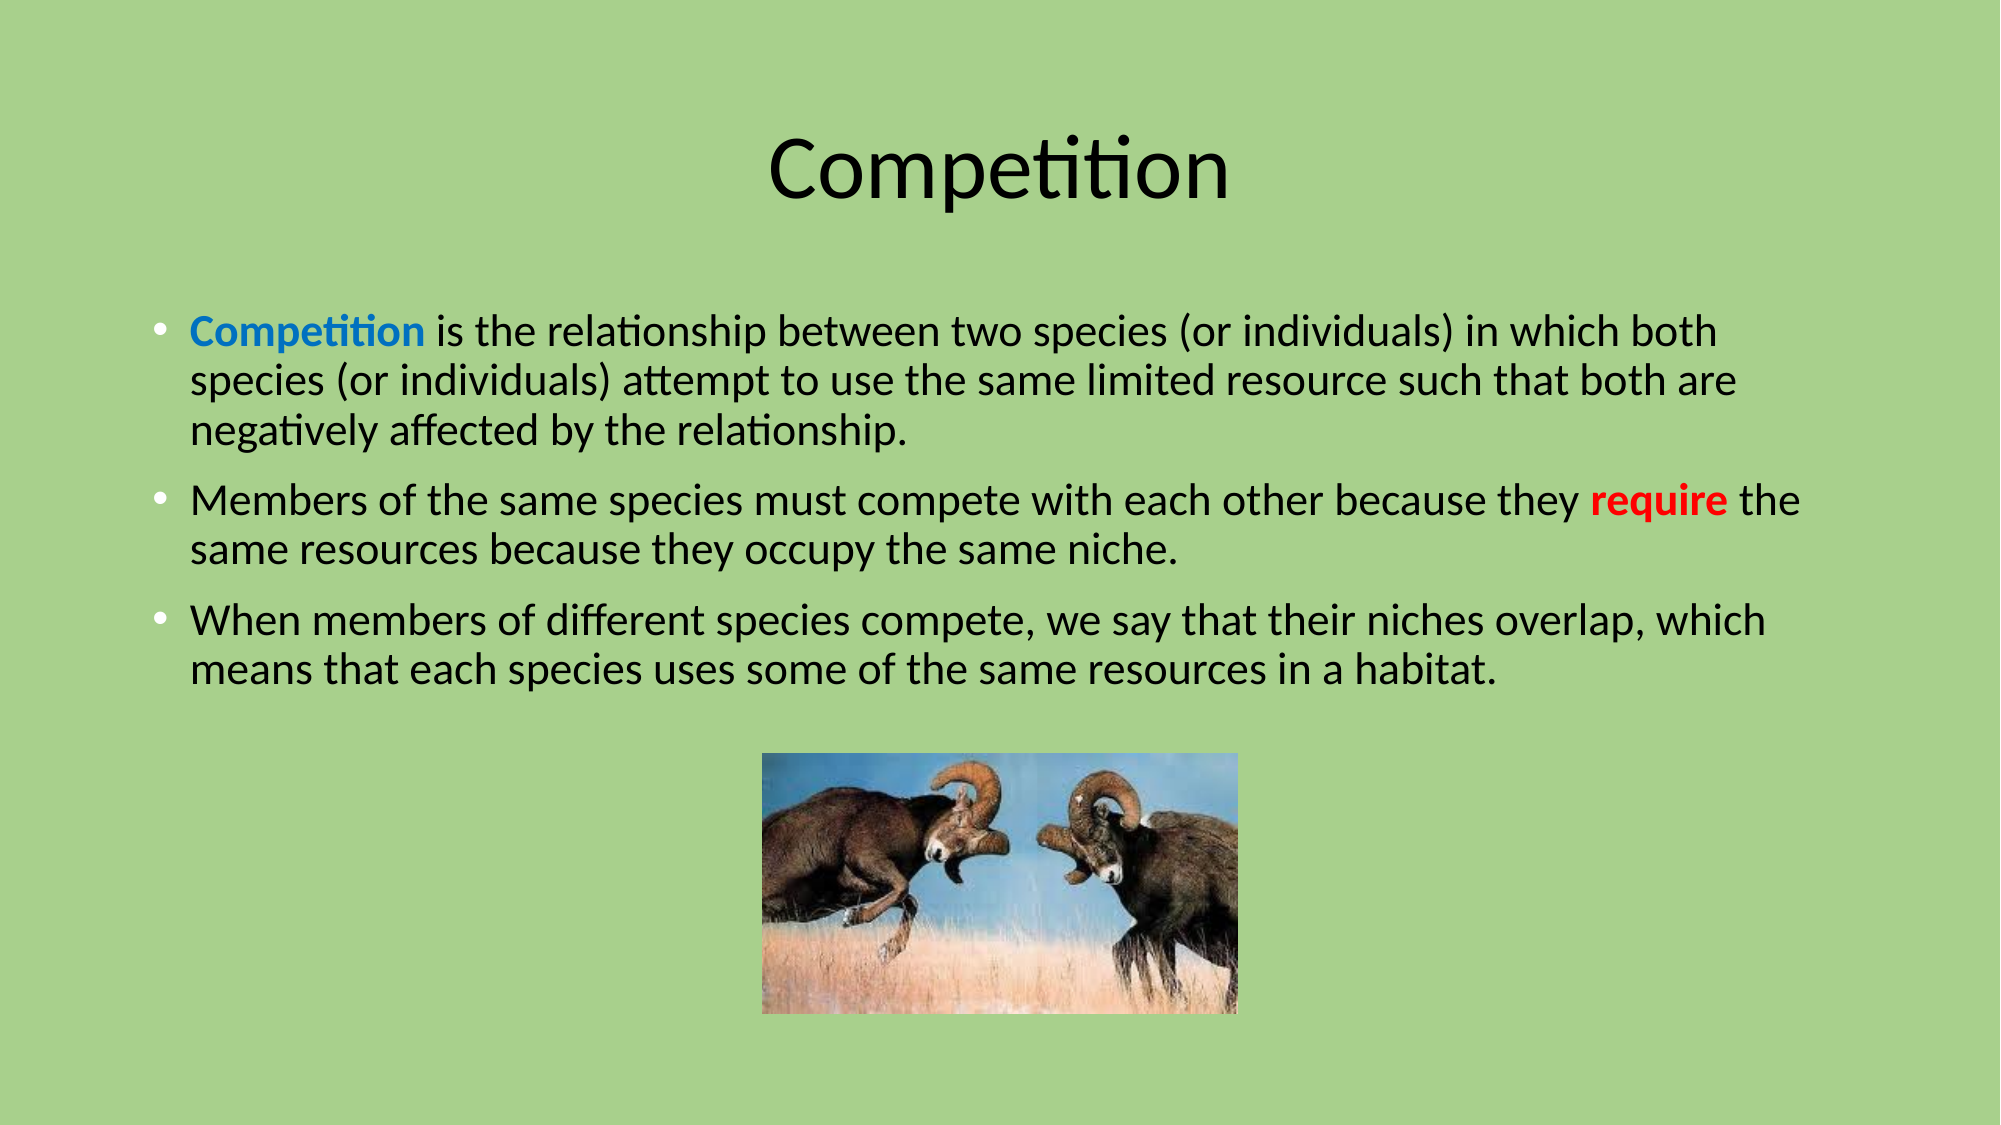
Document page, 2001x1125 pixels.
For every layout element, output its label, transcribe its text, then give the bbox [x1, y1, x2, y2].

title Competition [137, 59, 1863, 278]
list Competition is the relationship between two species (or individuals) in which both species (or individuals) attempt to use the same limited resource such that both are negatively affected by the relationship. Members of the same species must compete with each other because they require the same resources because they occupy the same niche. When members of different species compete, we say that their niches overlap, which means that each species uses some of the same resources in a habitat. [137, 299, 1863, 1014]
picture [762, 753, 1238, 1014]
